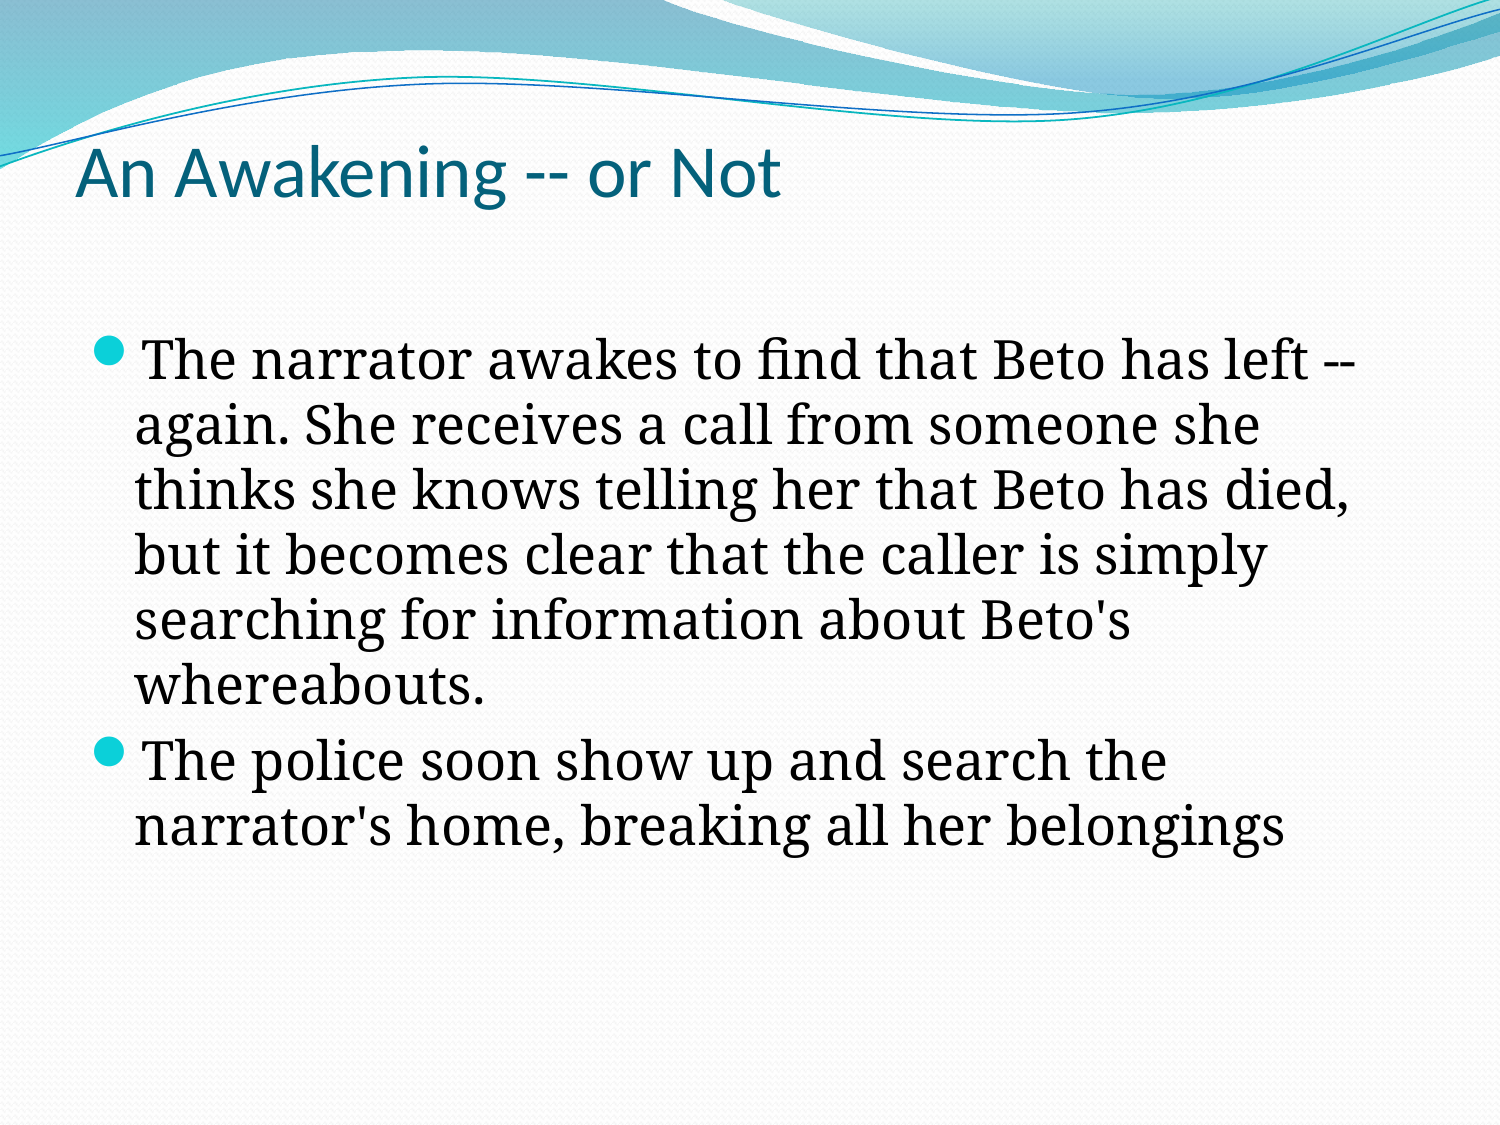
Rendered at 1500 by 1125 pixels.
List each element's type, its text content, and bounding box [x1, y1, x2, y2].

title An Awakening -- or Not [75, 115, 1425, 303]
list The narrator awakes to find that Beto has left -- again. She receives a call from someone she thinks she knows telling her that Beto has died, but it becomes clear that the caller is simply searching for information about Beto's whereabouts. The police soon show up and search the narrator's home, breaking all her belongings [75, 317, 1425, 1038]
